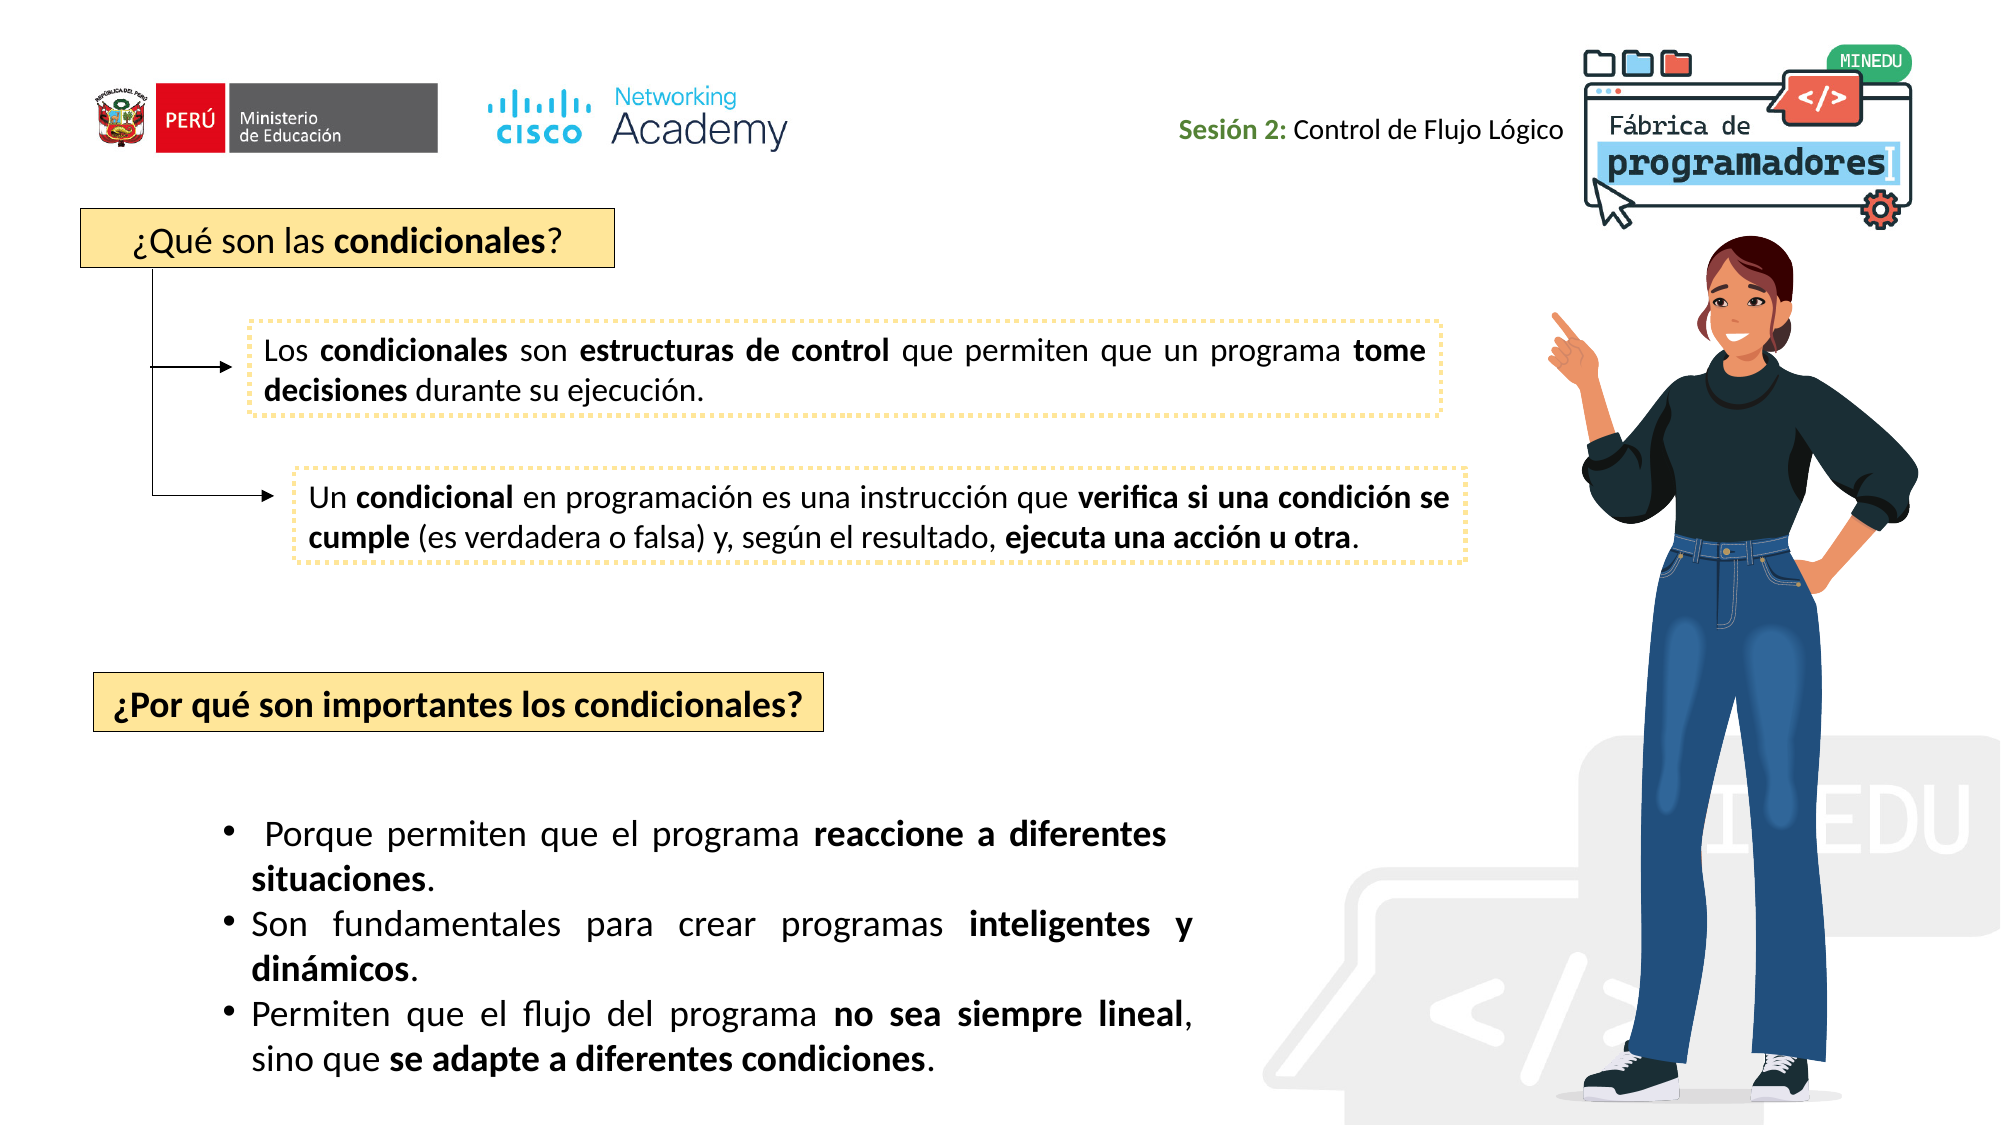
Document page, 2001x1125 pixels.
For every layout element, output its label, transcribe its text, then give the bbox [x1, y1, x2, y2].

picture [0, 0, 2001, 1125]
text_box ¿Por qué son importantes los condicionales? [93, 672, 824, 732]
text_box Los condicionales son estructuras de control que permiten que un programa tome decisiones durante su ejecución. [249, 321, 1409, 416]
text_box Porque permiten que el programa reaccione a diferentes situaciones. Son fundamentales para crear programas inteligentes y dinámicos. Permiten que el flujo del programa no sea siempre lineal, sino que se adapte a diferentes condiciones. [207, 801, 1208, 1086]
text_box Un condicional en programación es una instrucción que verifica si una condición se cumple (es verdadera o falsa) y, según el resultado, ejecuta una acción u otra. [293, 467, 1409, 563]
text_box ¿Qué son las condicionales? [80, 208, 615, 268]
